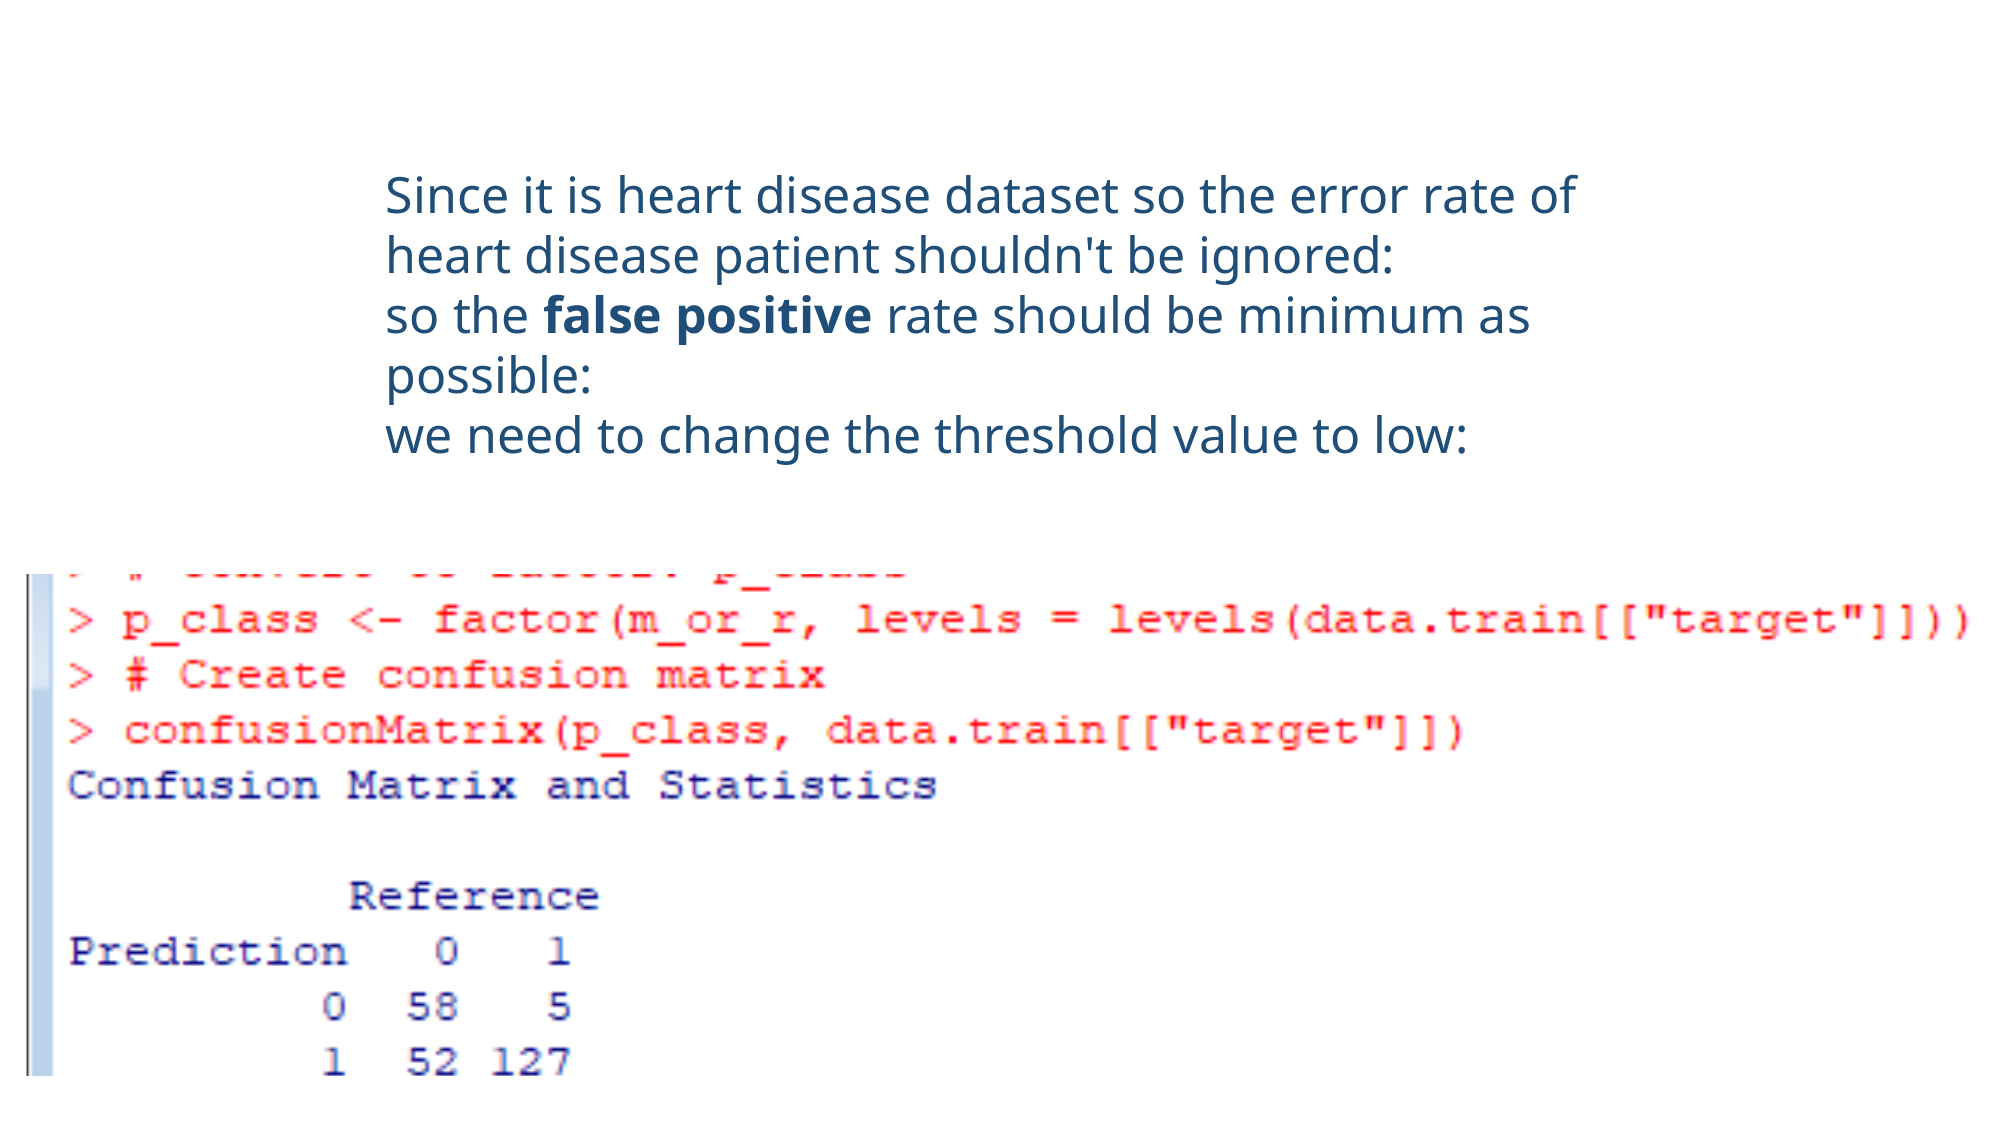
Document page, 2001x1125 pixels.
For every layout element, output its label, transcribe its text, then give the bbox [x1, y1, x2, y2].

text_box Since it is heart disease dataset so the error rate of heart disease patient shouldn't be ignored: so the false positive rate should be minimum as possible: we need to change the threshold value to low: [370, 156, 1638, 471]
picture [26, 574, 1982, 1076]
